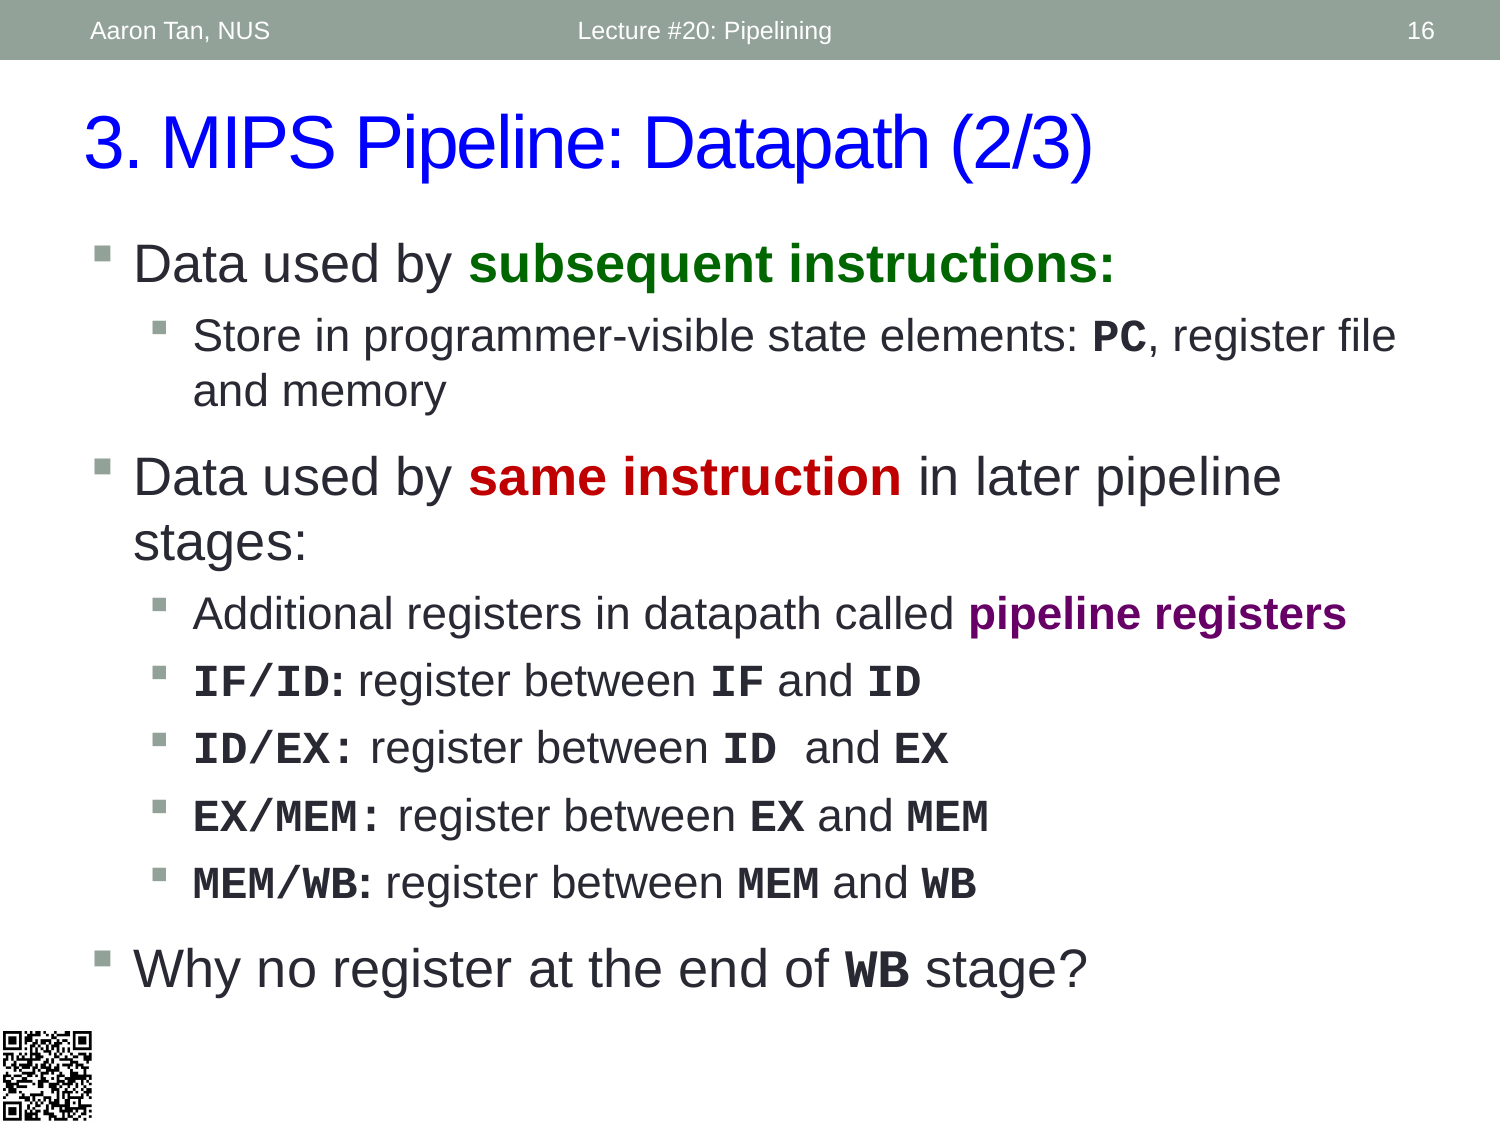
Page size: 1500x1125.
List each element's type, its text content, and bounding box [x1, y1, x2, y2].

picture [0, 1028, 95, 1124]
slide_number Aaron Tan, NUS [75, 3, 550, 57]
text_box Data used by subsequent instructions: Store in programmer-visible state elements: PC, register file and memory Data used by same instruction in later pipeline stages: Additional registers in datapath called pipeline registers IF/ID: register between IF and ID ID/EX: register between ID and EX EX/MEM: register between EX and MEM MEM/WB: register between MEM and WB Why no register at the end of WB stage? [74, 220, 1425, 1038]
footer Lecture #20: Pipelining [562, 3, 1238, 57]
title 3. MIPS Pipeline: Datapath (2/3) [68, 86, 1474, 192]
slide_number 16 [1308, 3, 1450, 57]
